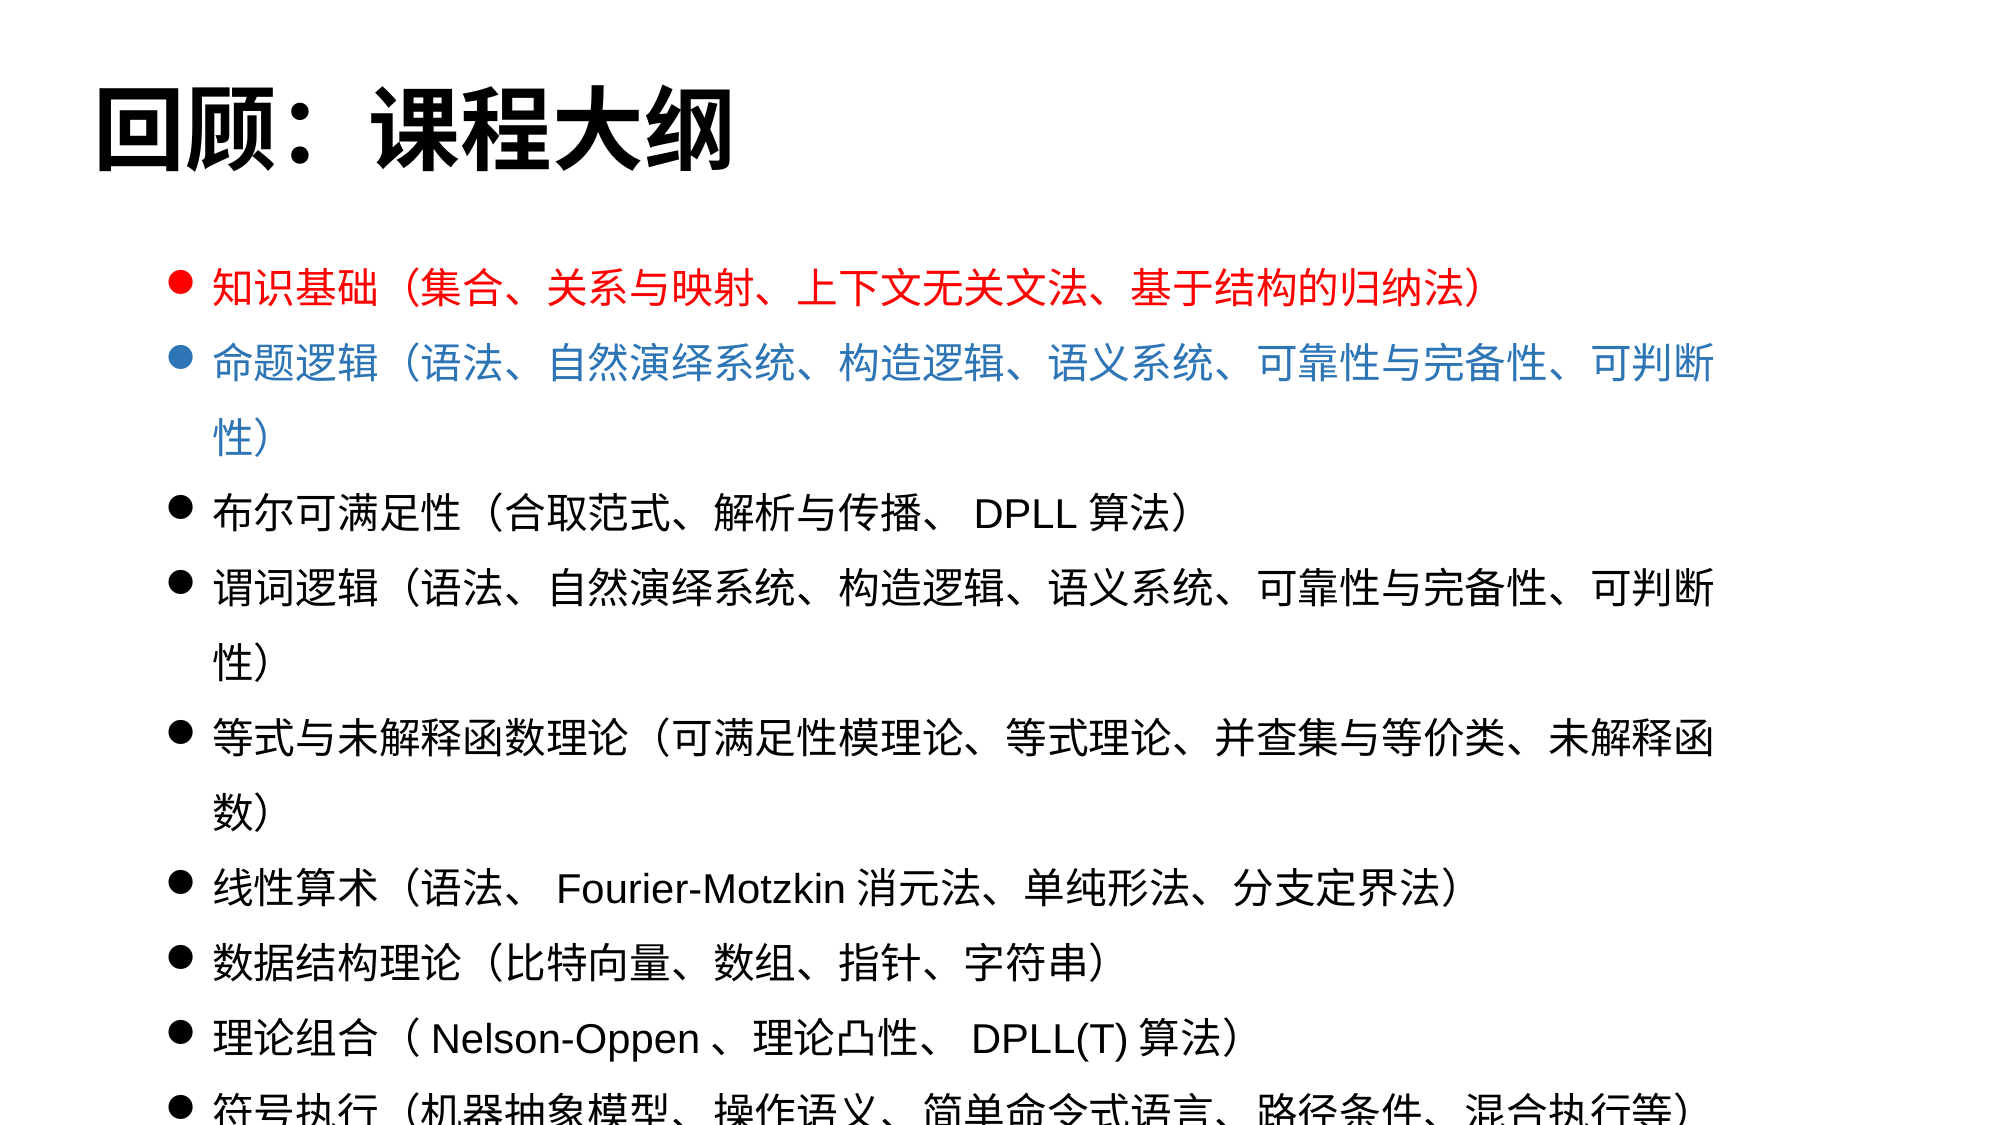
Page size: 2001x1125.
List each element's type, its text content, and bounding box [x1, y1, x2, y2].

title 回顾：课程大纲 [78, 25, 1804, 243]
text_box 知识基础（集合、关系与映射、上下文无关文法、基于结构的归纳法） 命题逻辑（语法、自然演绎系统、构造逻辑、语义系统、可靠性与完备性、可判断性） 布尔可满足性（合取范式、解析与传播、DPLL算法） 谓词逻辑（语法、自然演绎系统、构造逻辑、语义系统、可靠性与完备性、可判断性） 等式与未解释函数理论（可满足性模理论、等式理论、并查集与等价类、未解释函数） 线性算术（语法、Fourier-Motzkin消元法、单纯形法、分支定界法） 数据结构理论（比特向量、数组、指针、字符串） 理论组合（Nelson-Oppen、理论凸性、DPLL(T)算法） 符号执行（机器抽象模型、操作语义、简单命令式语言、路径条件、混合执行等） 程序验证（霍尔三元、最弱前条件、验证条件等） 程序合成（基于语法的合成、公理化合成等） [150, 229, 1804, 1125]
